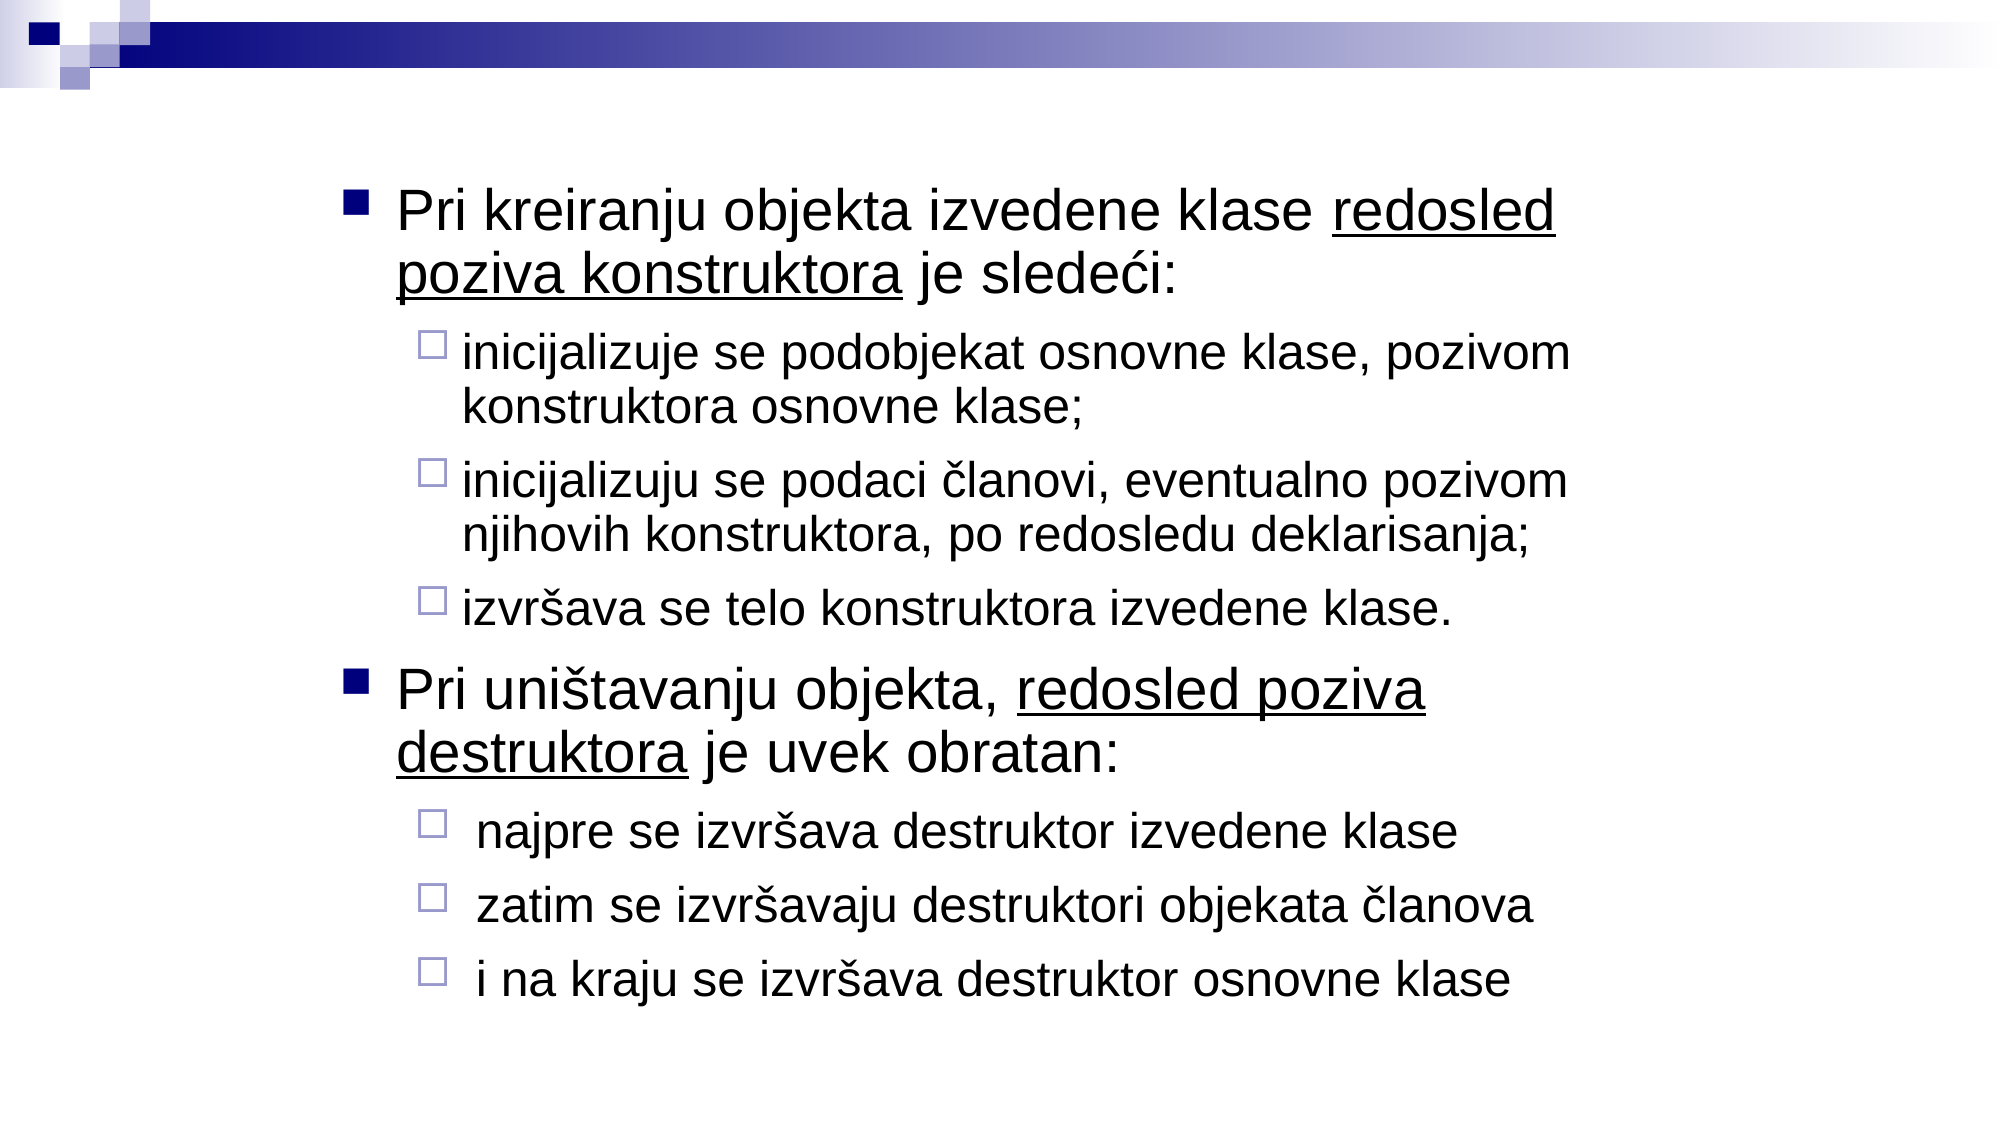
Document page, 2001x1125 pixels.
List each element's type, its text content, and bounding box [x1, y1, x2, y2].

list Pri kreiranju objekta izvedene klase redosled poziva konstruktora je sledeći: inicijalizuje se podobjekat osnovne klase, pozivom konstruktora osnovne klase; inicijalizuju se podaci članovi, eventualno pozivom njihovih konstruktora, po redosledu deklarisanja; izvršava se telo konstruktora izvedene klase. Pri uništavanju objekta, redosled poziva destruktora je uvek obratan: najpre se izvršava destruktor izvedene klase zatim se izvršavaju destruktori objekata članova i na kraju se izvršava destruktor osnovne klase [324, 172, 1709, 871]
